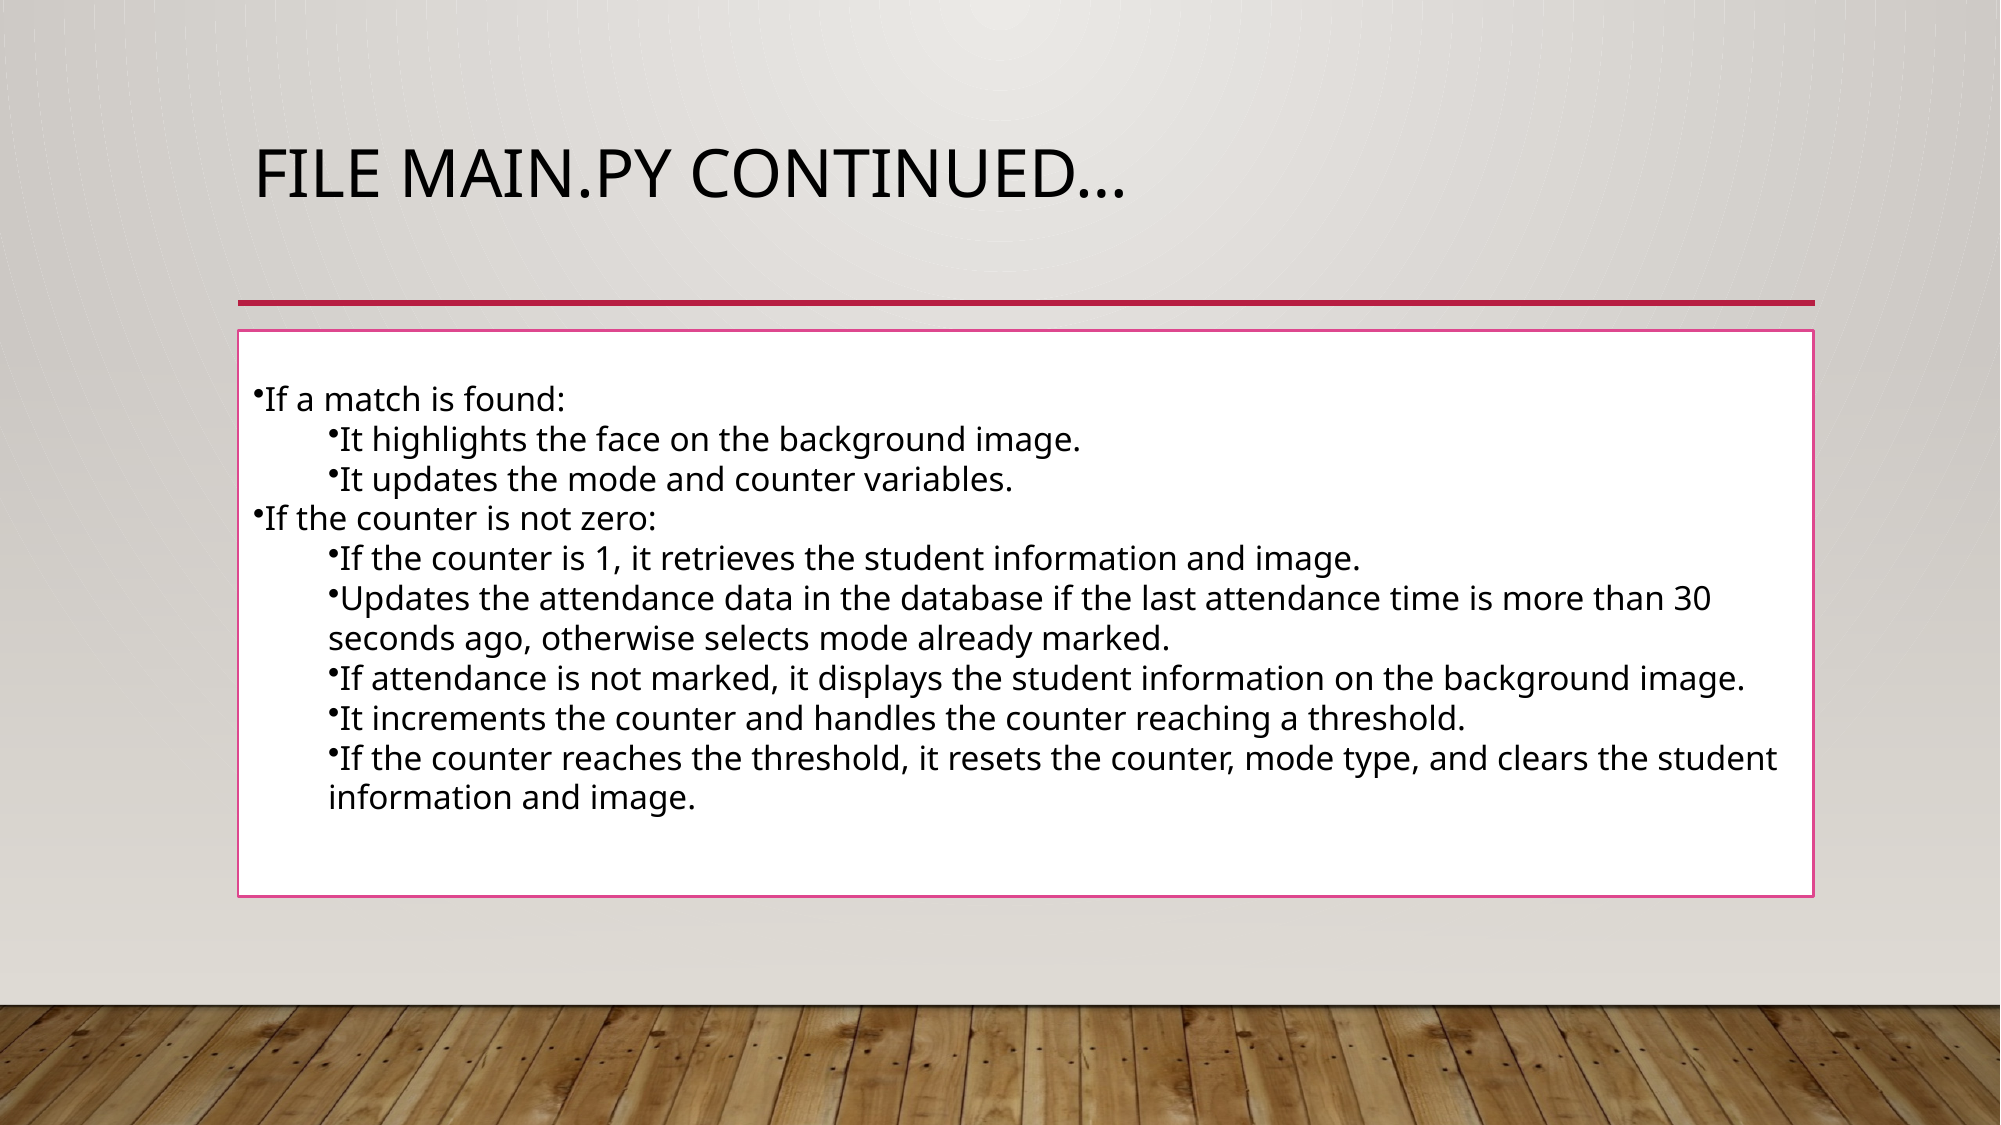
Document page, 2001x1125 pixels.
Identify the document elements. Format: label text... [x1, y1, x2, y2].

picture [0, 1005, 2000, 1125]
list If a match is found: It highlights the face on the background image. It updates the mode and counter variables. If the counter is not zero: If the counter is 1, it retrieves the student information and image. Updates the attendance data in the database if the last attendance time is more than 30 seconds ago, otherwise selects mode already marked. If attendance is not marked, it displays the student information on the background image. It increments the counter and handles the counter reaching a threshold. If the counter reaches the threshold, it resets the counter, mode type, and clears the student information and image. [237, 329, 1815, 898]
title File main.py continued… [238, 131, 1814, 305]
